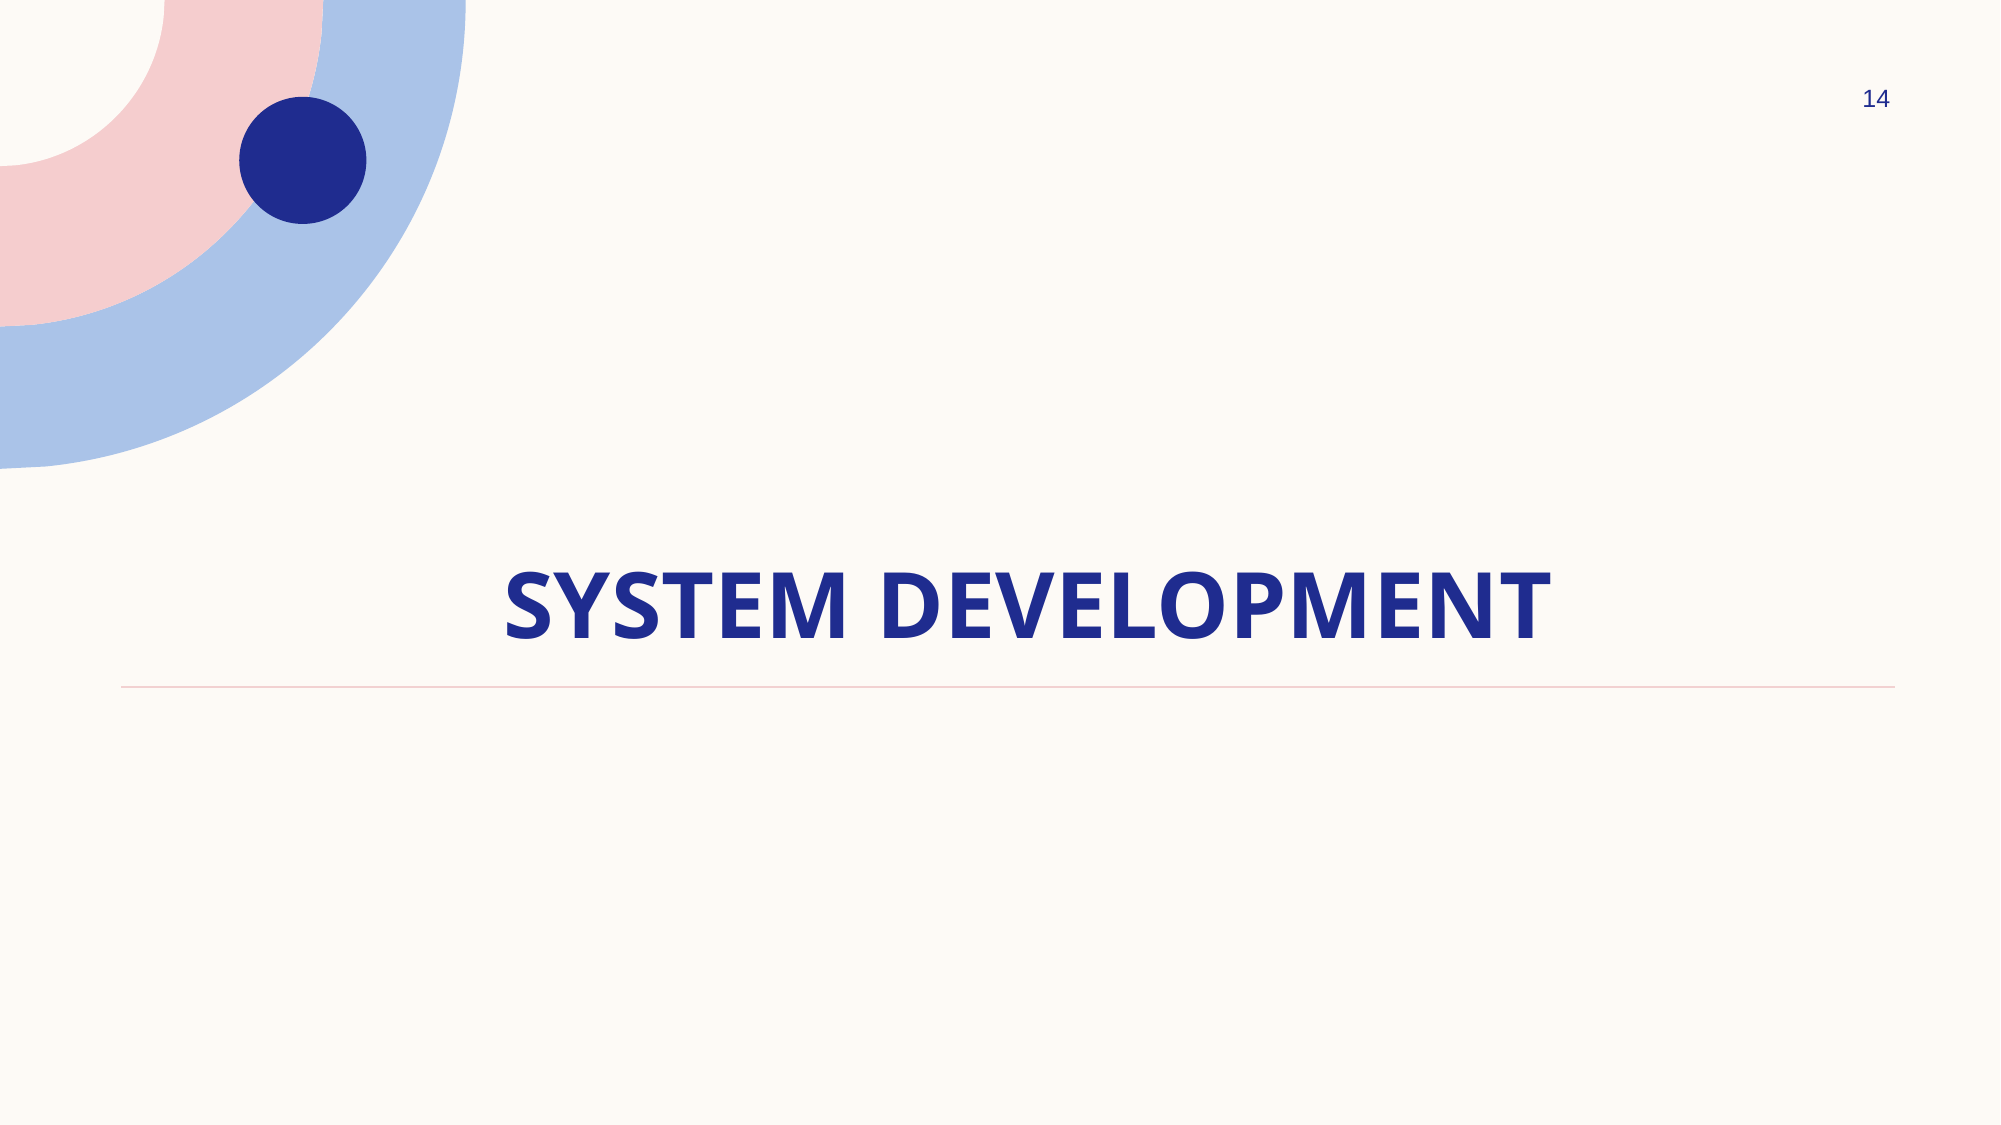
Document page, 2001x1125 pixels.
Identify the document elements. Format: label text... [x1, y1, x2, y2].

title SYSTEM development [145, 539, 1912, 849]
slide_number 14 [1795, 75, 1958, 120]
